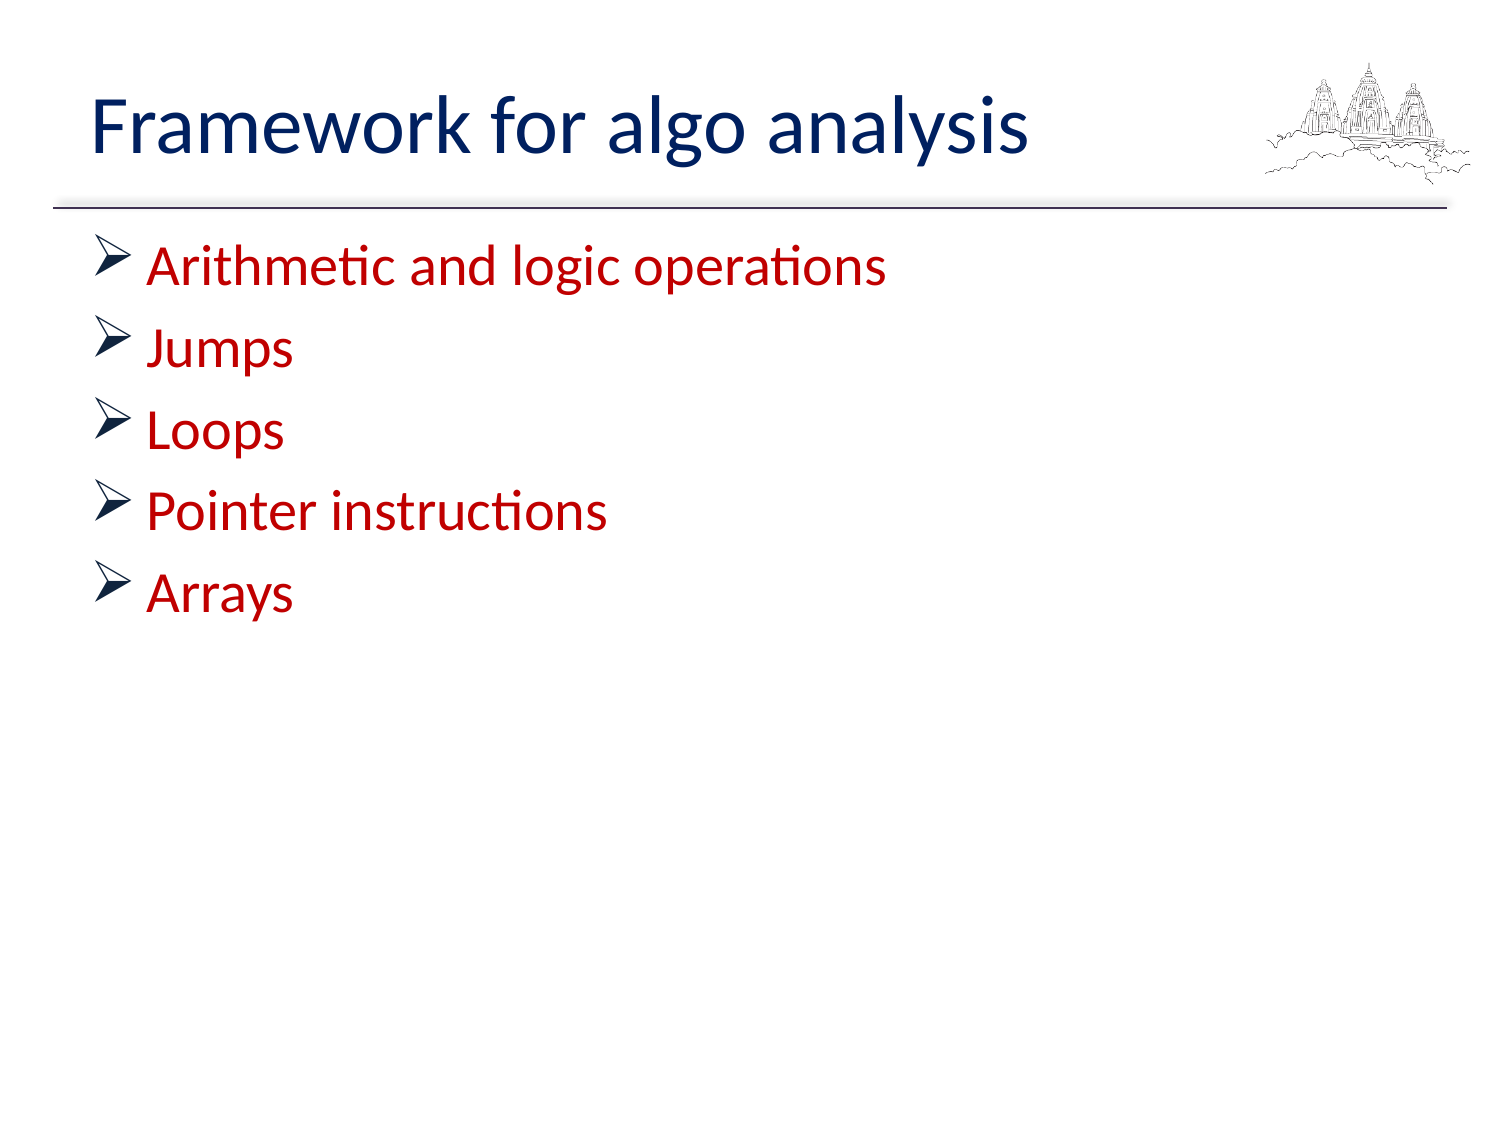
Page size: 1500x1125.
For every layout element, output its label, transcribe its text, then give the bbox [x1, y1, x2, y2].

title Framework for algo analysis [75, 45, 1425, 197]
picture [1425, 62, 1471, 185]
list Arithmetic and logic operations Jumps Loops Pointer instructions Arrays [75, 219, 1425, 1005]
